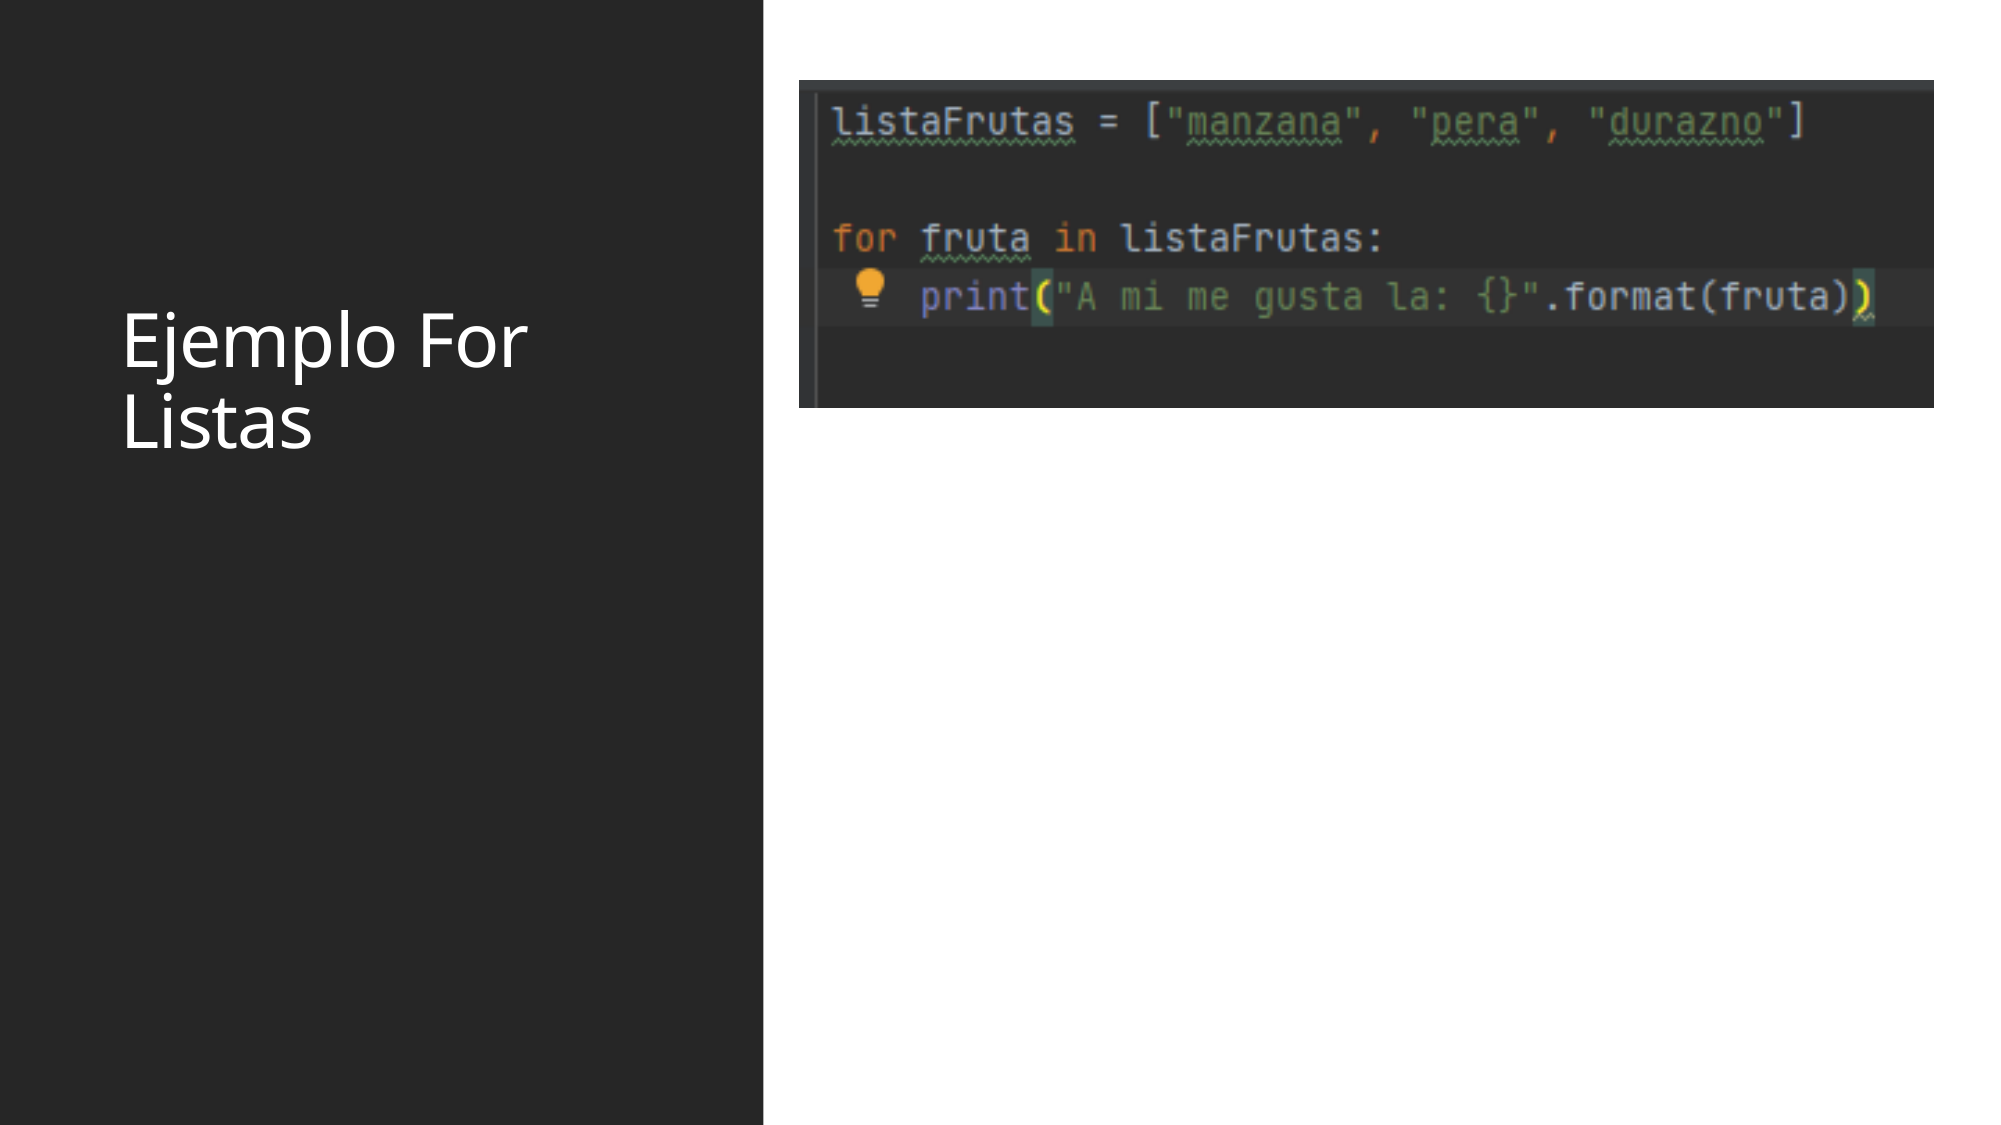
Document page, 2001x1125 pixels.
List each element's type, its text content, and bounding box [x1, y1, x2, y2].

title Ejemplo For Listas [105, 128, 683, 473]
picture [798, 80, 1935, 409]
